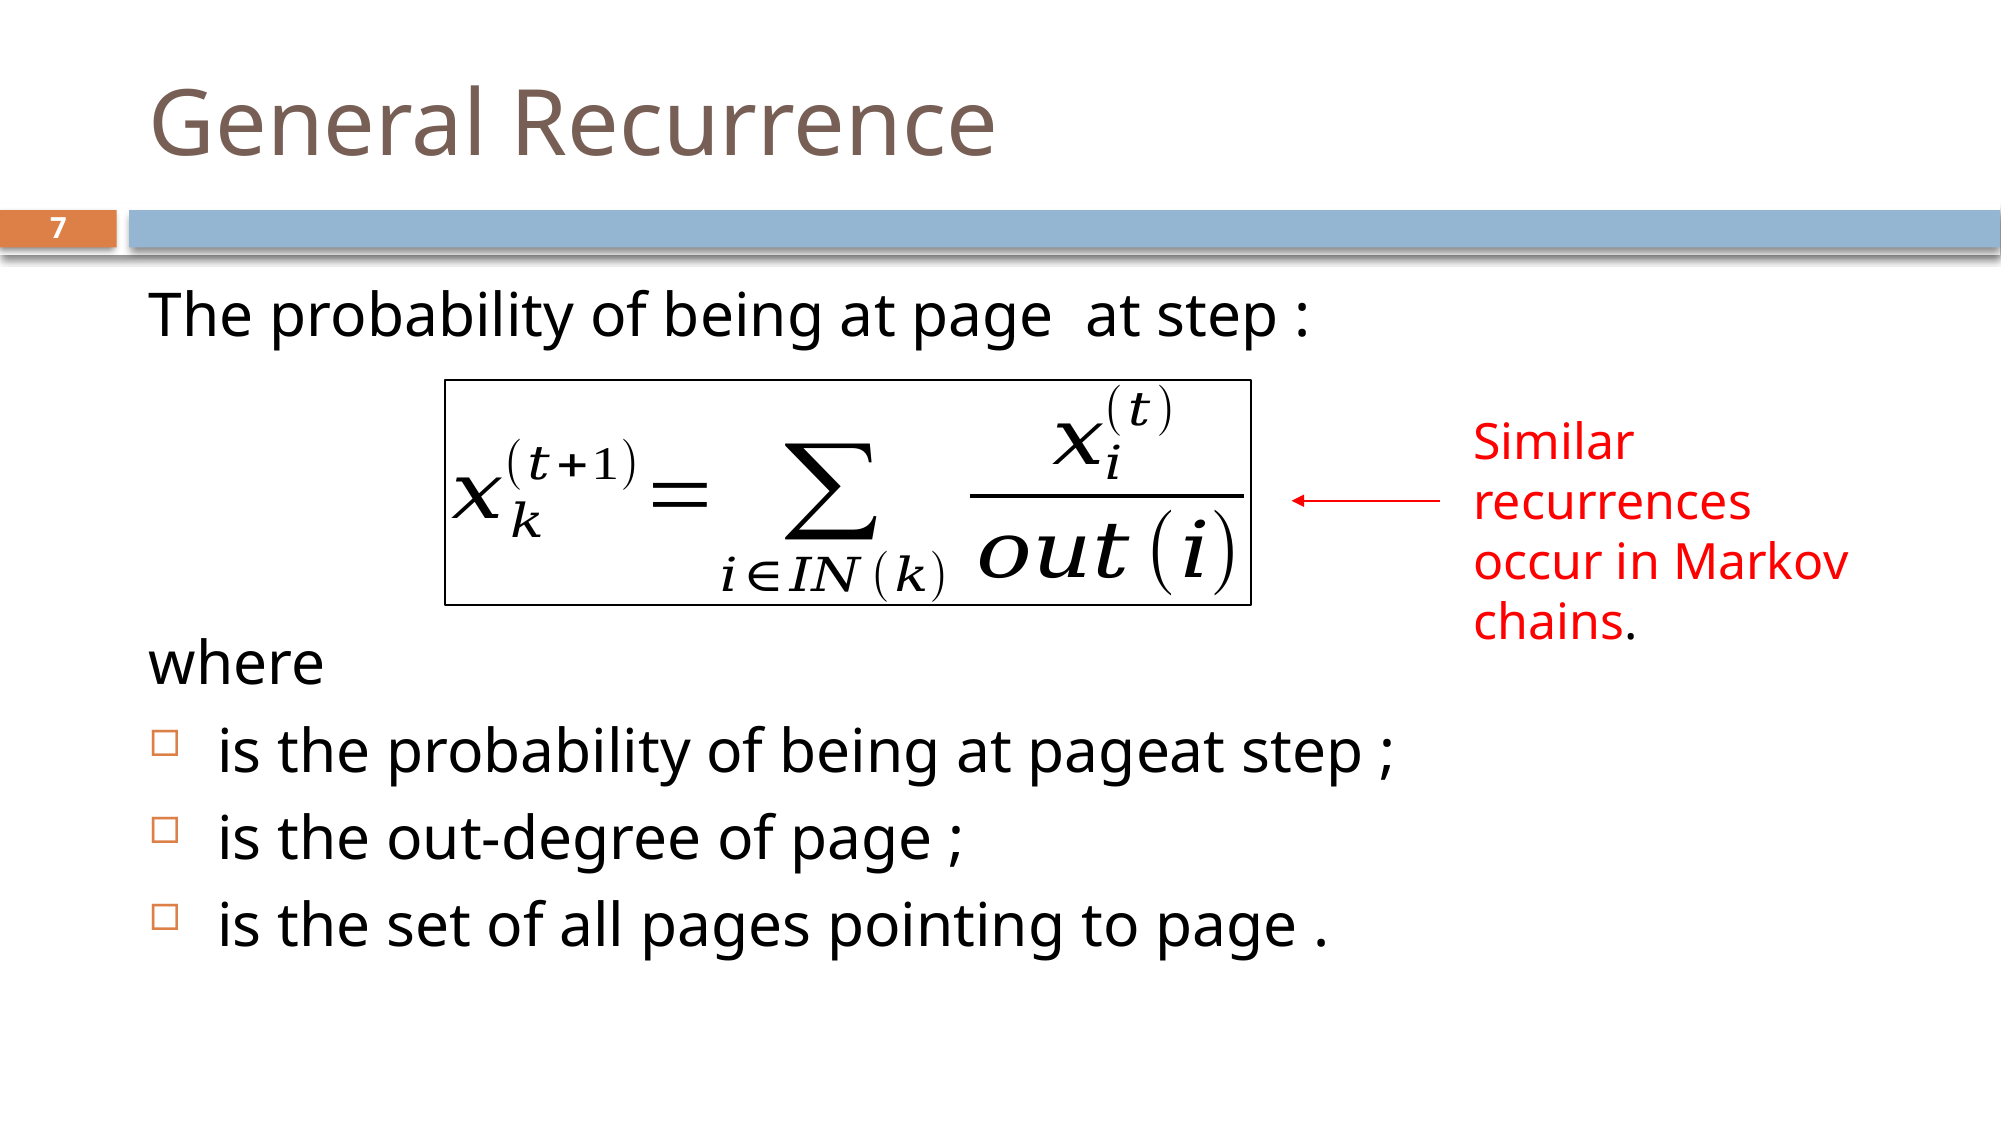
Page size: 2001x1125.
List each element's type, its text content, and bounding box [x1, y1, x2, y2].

slide_number 7 [0, 208, 117, 249]
title General Recurrence [133, 37, 1918, 200]
text_box Similar recurrences occur in Markov chains. [1458, 402, 1866, 657]
